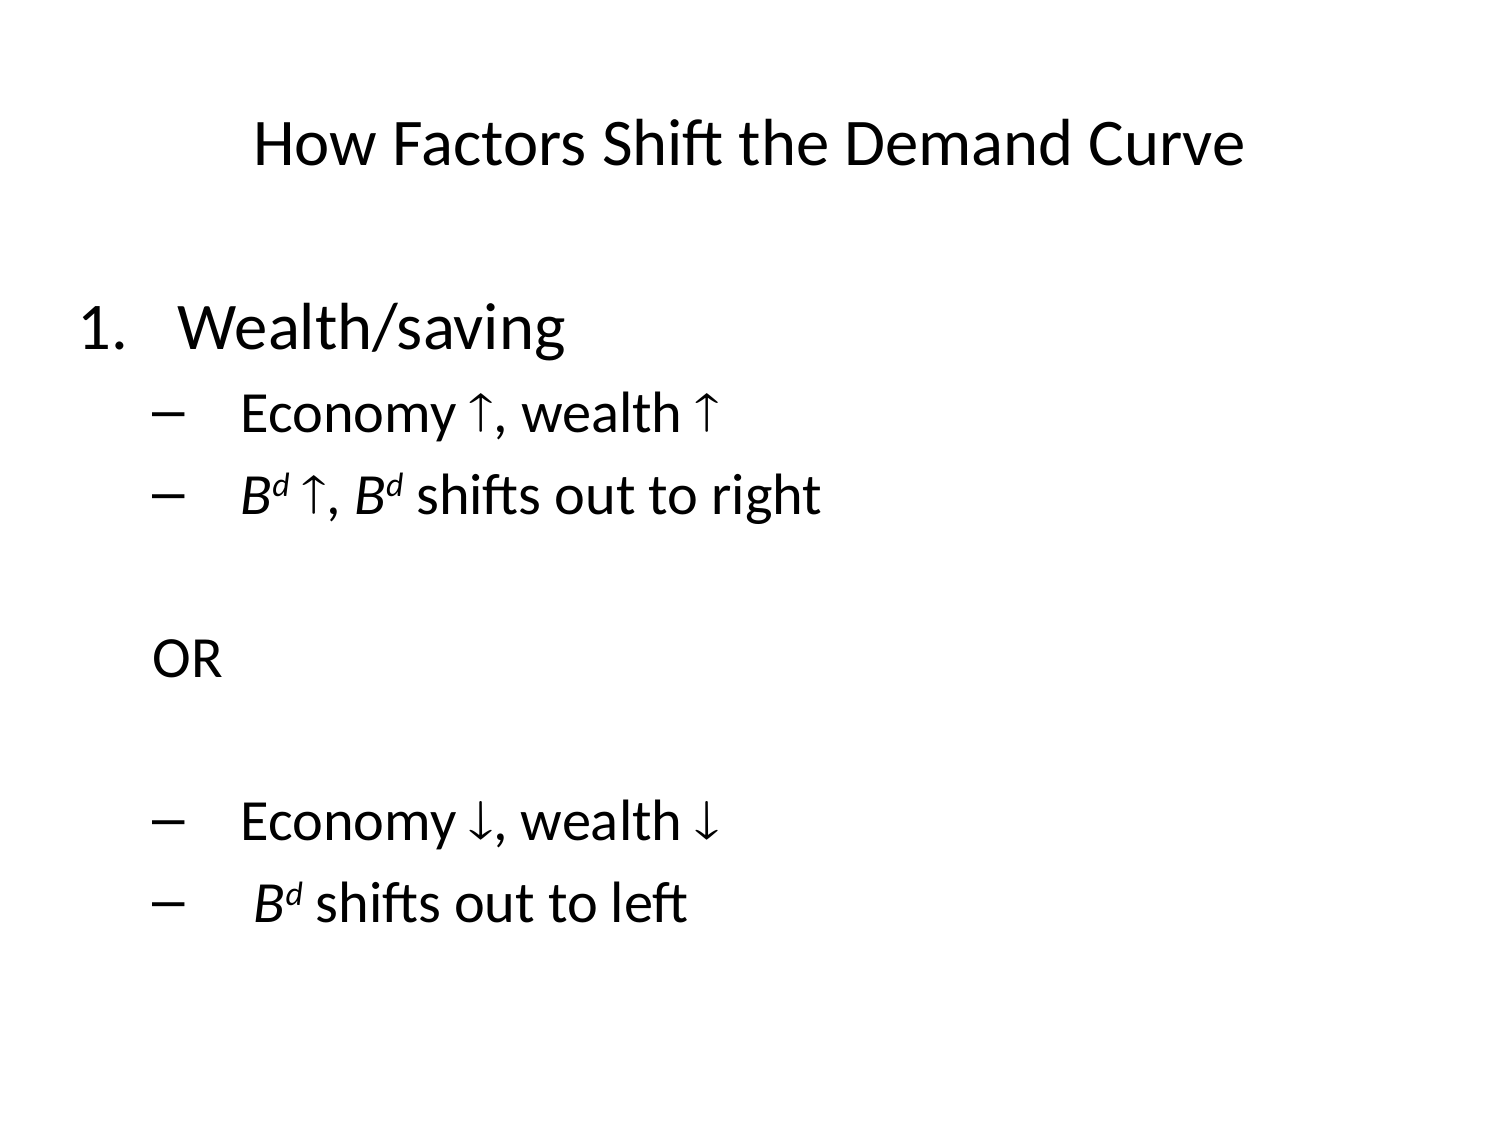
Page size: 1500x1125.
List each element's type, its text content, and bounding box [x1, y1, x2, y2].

title How Factors Shift the Demand Curve [75, 45, 1425, 233]
list Wealth/saving Economy , wealth  Bd , Bd shifts out to right OR Economy , wealth  Bd shifts out to left [63, 275, 913, 1000]
